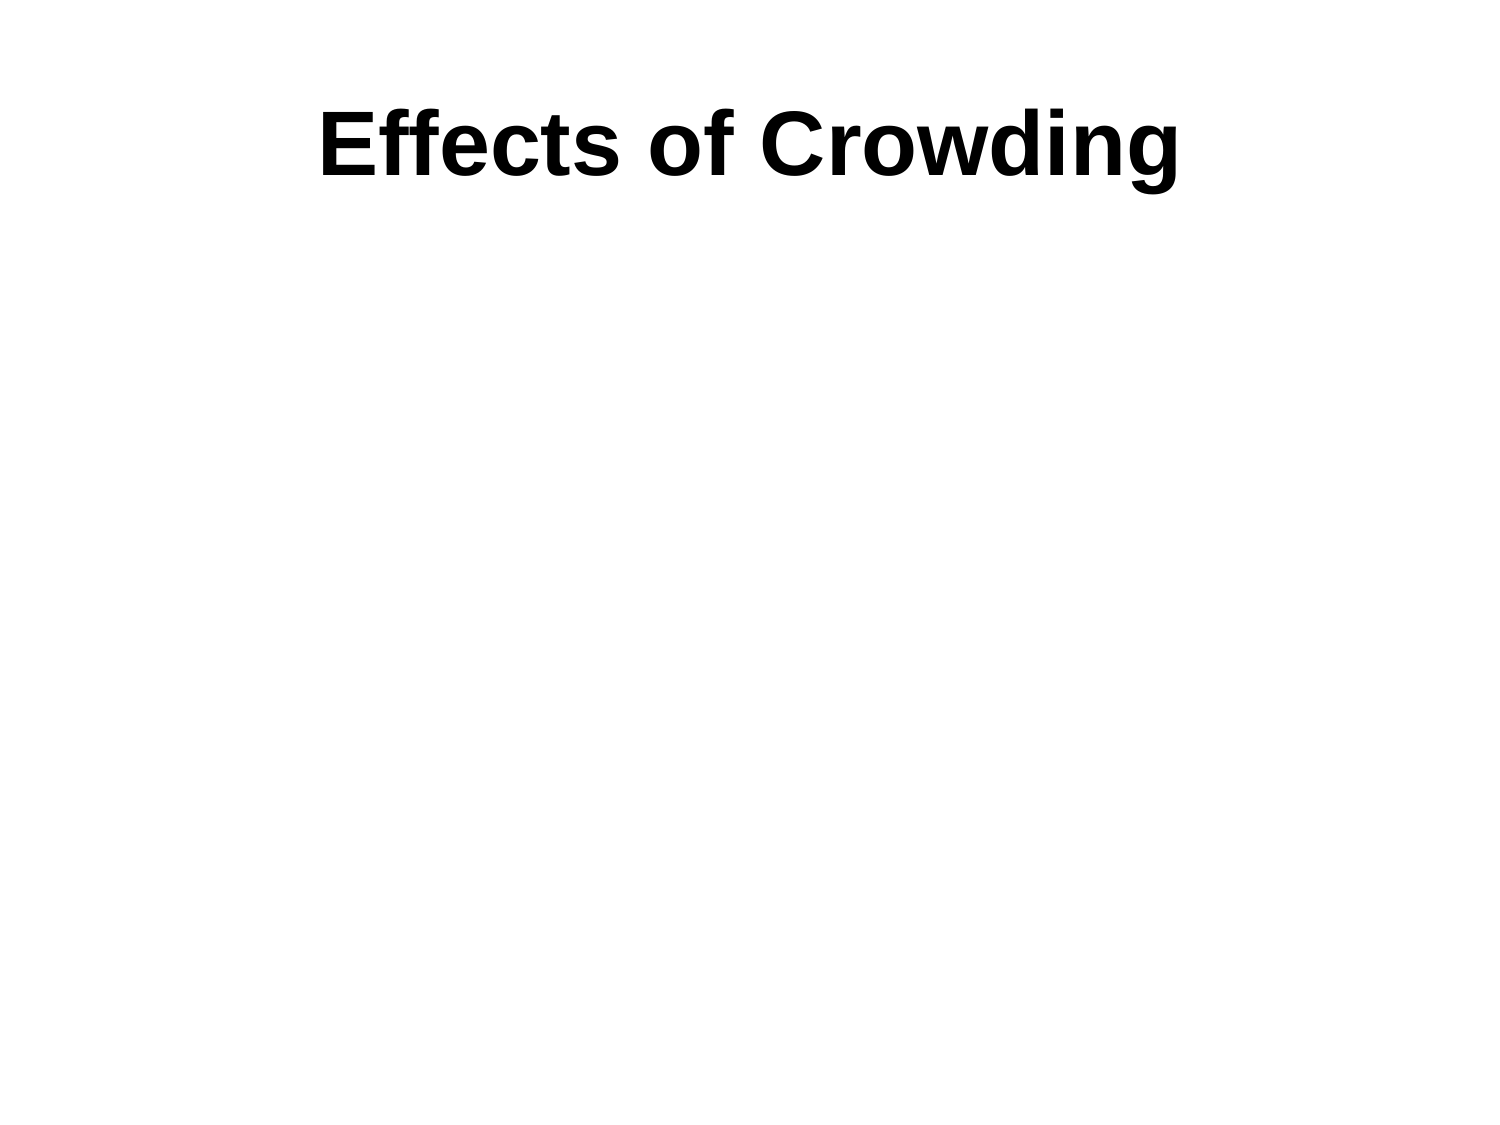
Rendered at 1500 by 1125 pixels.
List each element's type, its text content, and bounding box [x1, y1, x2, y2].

title Effects of Crowding [75, 45, 1425, 233]
